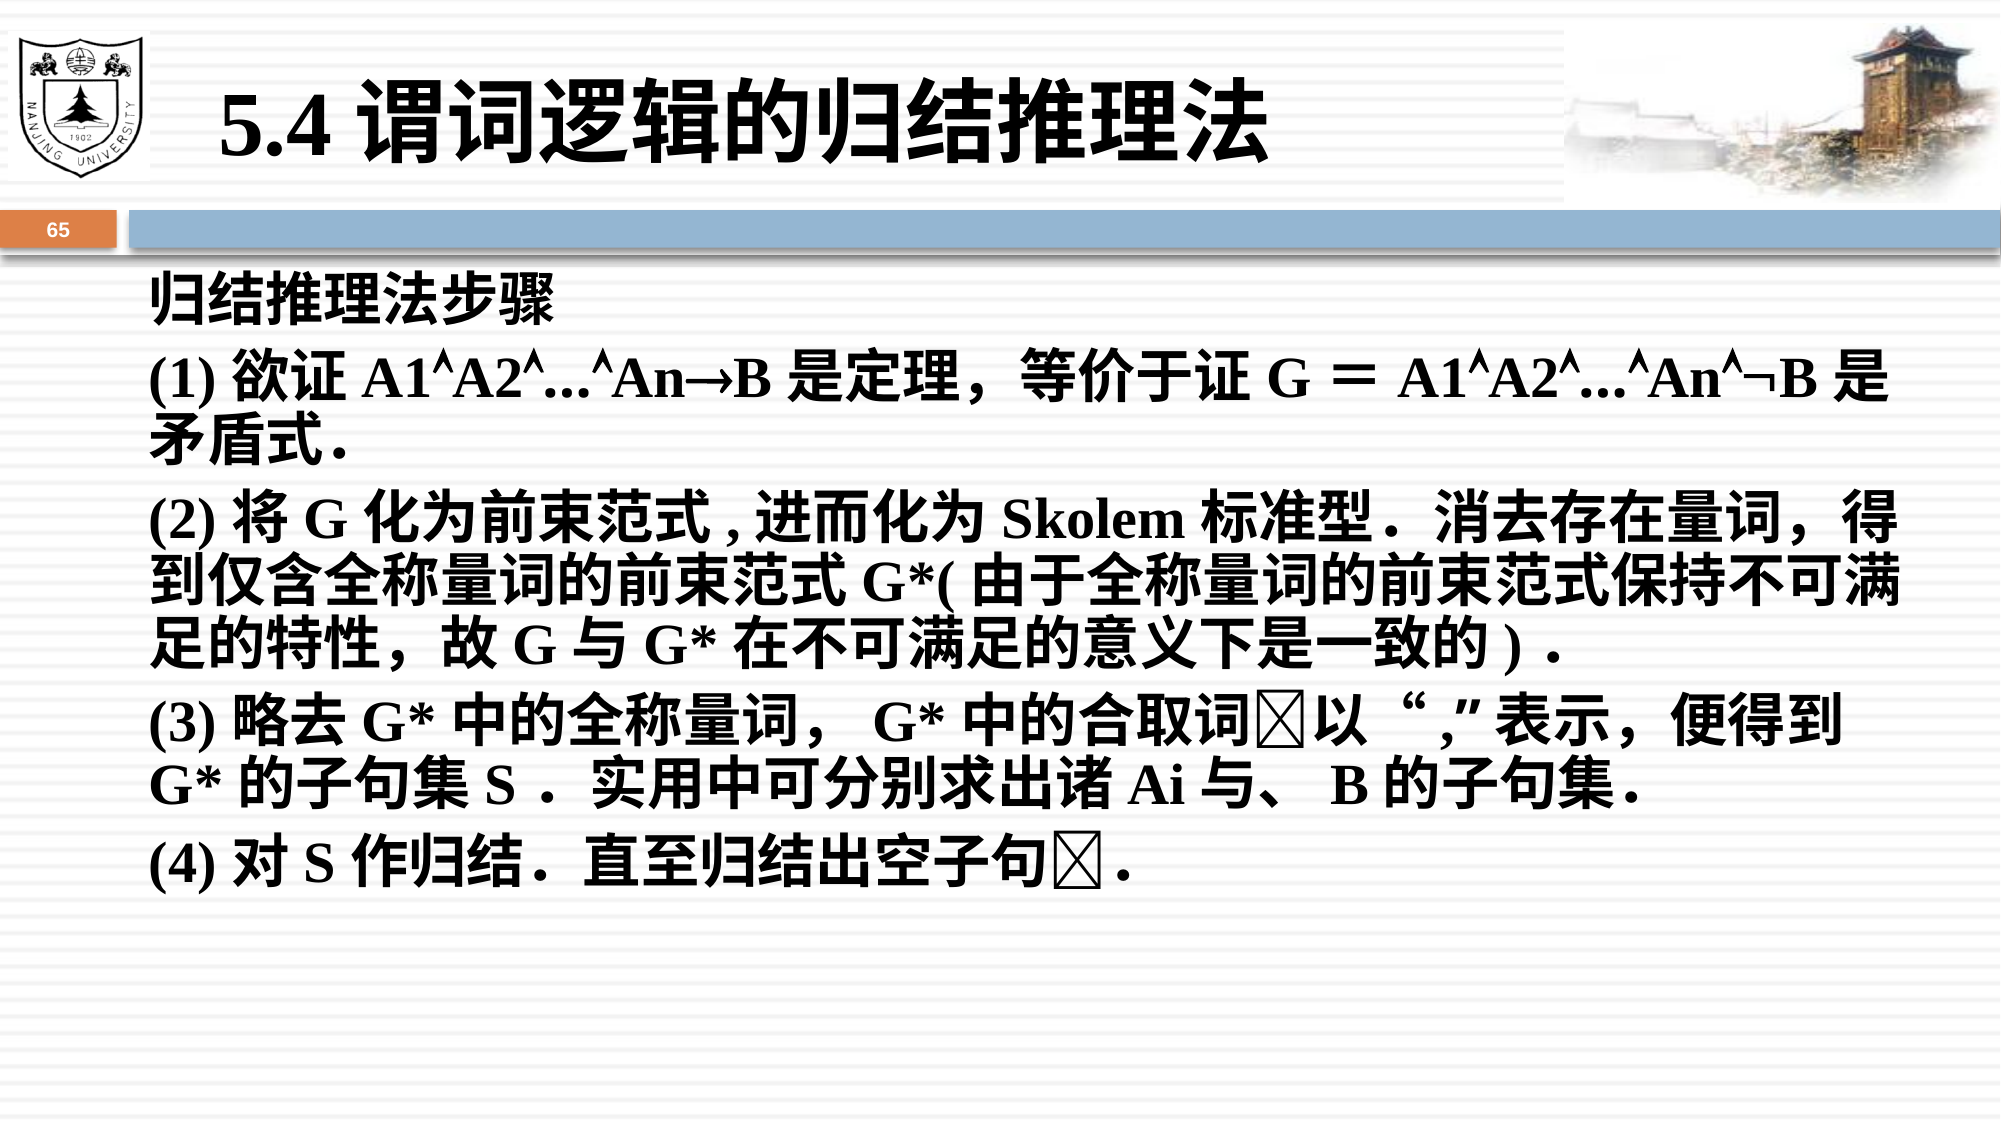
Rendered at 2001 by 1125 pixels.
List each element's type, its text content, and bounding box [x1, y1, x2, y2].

list 归结推理法步骤 (1)欲证A1A2…AnB是定理，等价于证G＝A1A2…AnB是矛盾式． (2)将G化为前束范式,进而化为Skolem标准型．消去存在量词，得到仅含全称量词的前束范式G*(由于全称量词的前束范式保持不可满足的特性，故G与G*在不可满足的意义下是一致的)． (3)略去G*中的全称量词，G*中的合取词以“,”表示，便得到G*的子句集S．实用中可分别求出诸Ai与、B的子句集． (4)对S作归结．直至归结出空子句． [133, 262, 1918, 1000]
slide_number 65 [0, 208, 117, 249]
title 5.4谓词逻辑的归结推理法 [203, 37, 1804, 200]
picture [0, 0, 2001, 1125]
